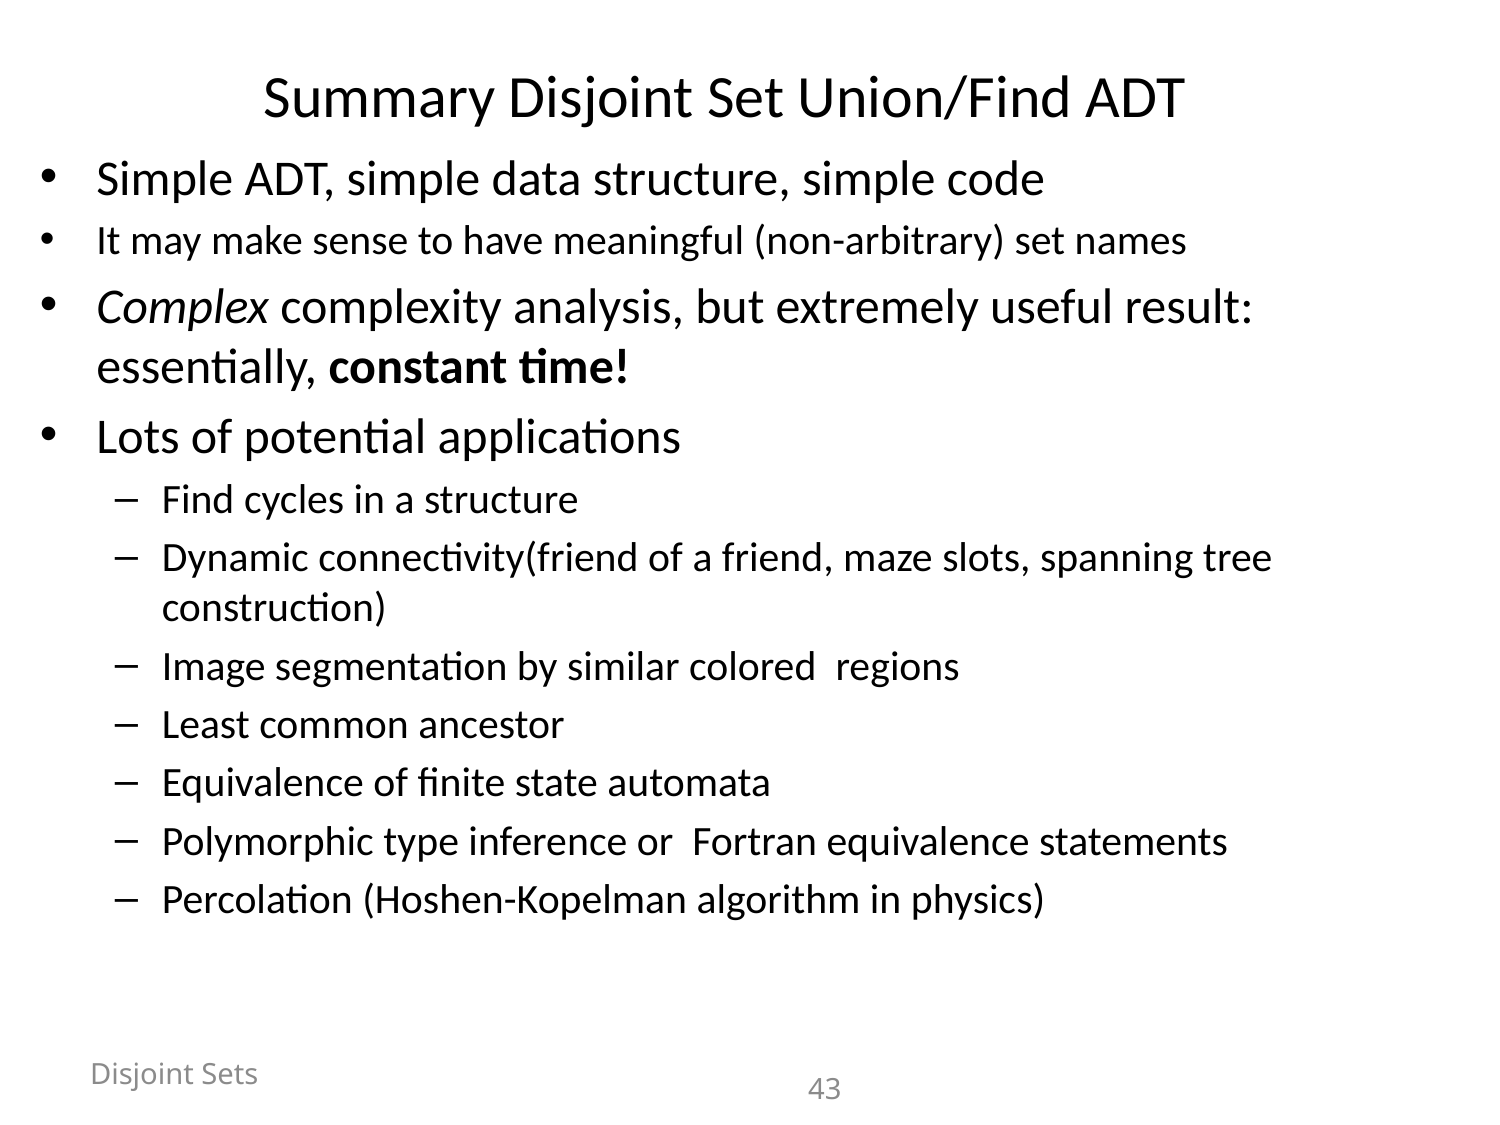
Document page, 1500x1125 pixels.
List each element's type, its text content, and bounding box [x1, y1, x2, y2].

footer 43 [512, 1042, 988, 1103]
slide_number Disjoint Sets [75, 1042, 425, 1103]
title Summary Disjoint Set Union/Find ADT [62, 50, 1388, 137]
list Simple ADT, simple data structure, simple code It may make sense to have meaningful (non-arbitrary) set names Complex complexity analysis, but extremely useful result: essentially, constant time! Lots of potential applications Find cycles in a structure Dynamic connectivity(friend of a friend, maze slots, spanning tree construction) Image segmentation by similar colored regions Least common ancestor Equivalence of finite state automata Polymorphic type inference or Fortran equivalence statements Percolation (Hoshen-Kopelman algorithm in physics) [24, 137, 1450, 1005]
